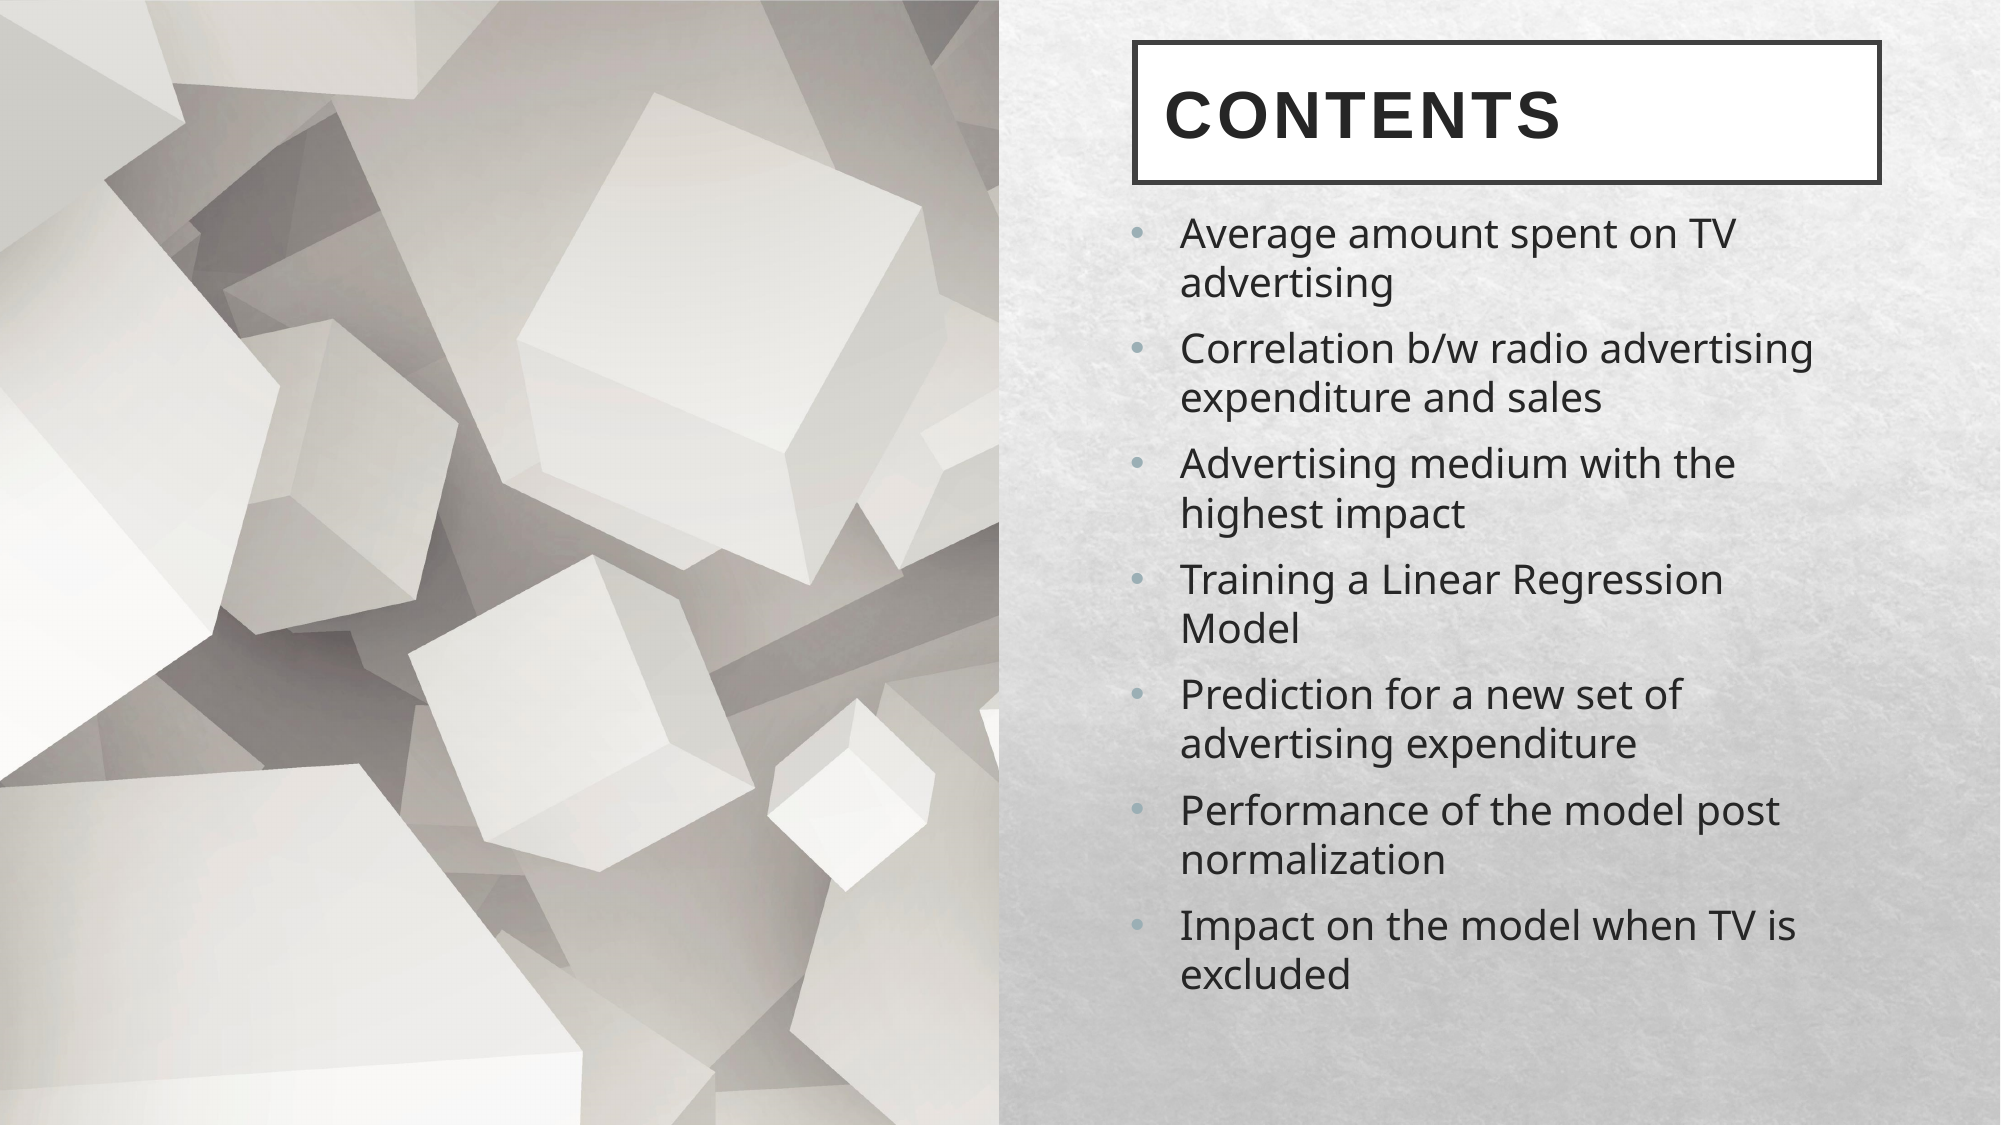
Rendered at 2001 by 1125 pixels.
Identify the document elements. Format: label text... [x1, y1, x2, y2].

picture [0, 0, 999, 1125]
list Average amount spent on TV advertising Correlation b/w radio advertising expenditure and sales Advertising medium with the highest impact Training a Linear Regression Model Prediction for a new set of advertising expenditure Performance of the model post normalization Impact on the model when TV is excluded [1109, 199, 1833, 1056]
title Contents [1132, 40, 1882, 185]
